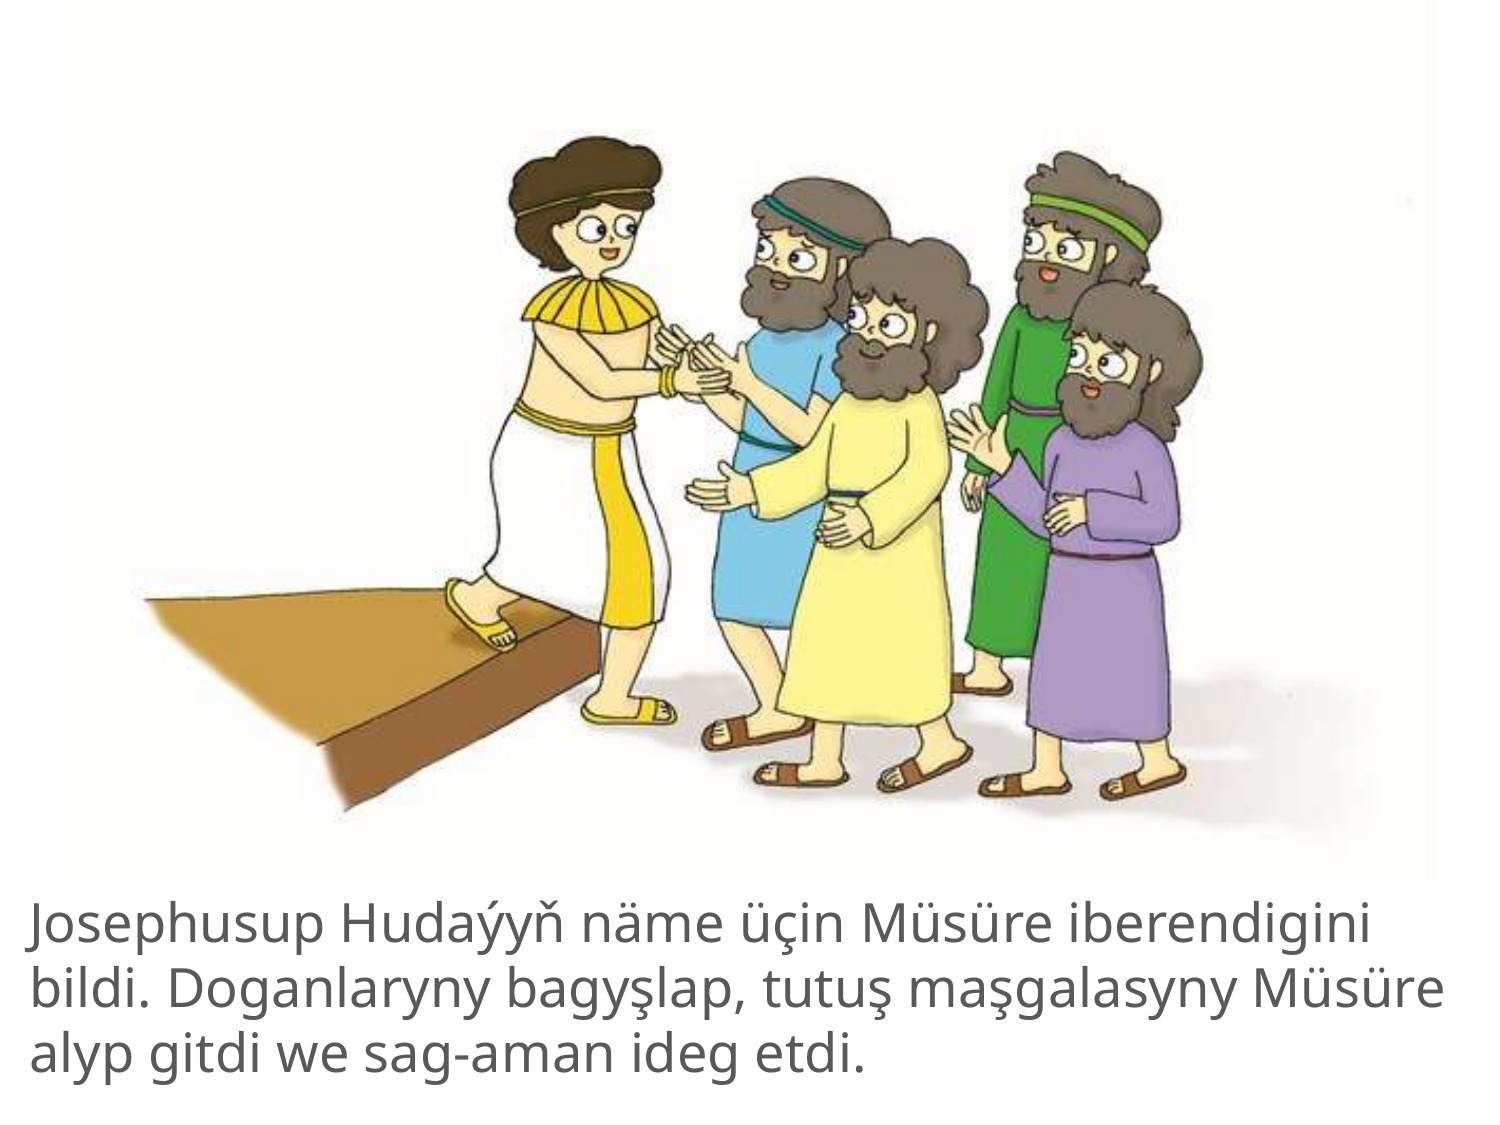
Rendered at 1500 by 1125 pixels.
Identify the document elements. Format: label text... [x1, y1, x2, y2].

text_box Josephusup Hudaýyň näme üçin Müsüre iberendigini bildi. Doganlaryny bagyşlap, tutuş maşgalasyny Müsüre alyp gitdi we sag-aman ideg etdi. [14, 881, 1500, 1091]
picture [64, 0, 1436, 882]
